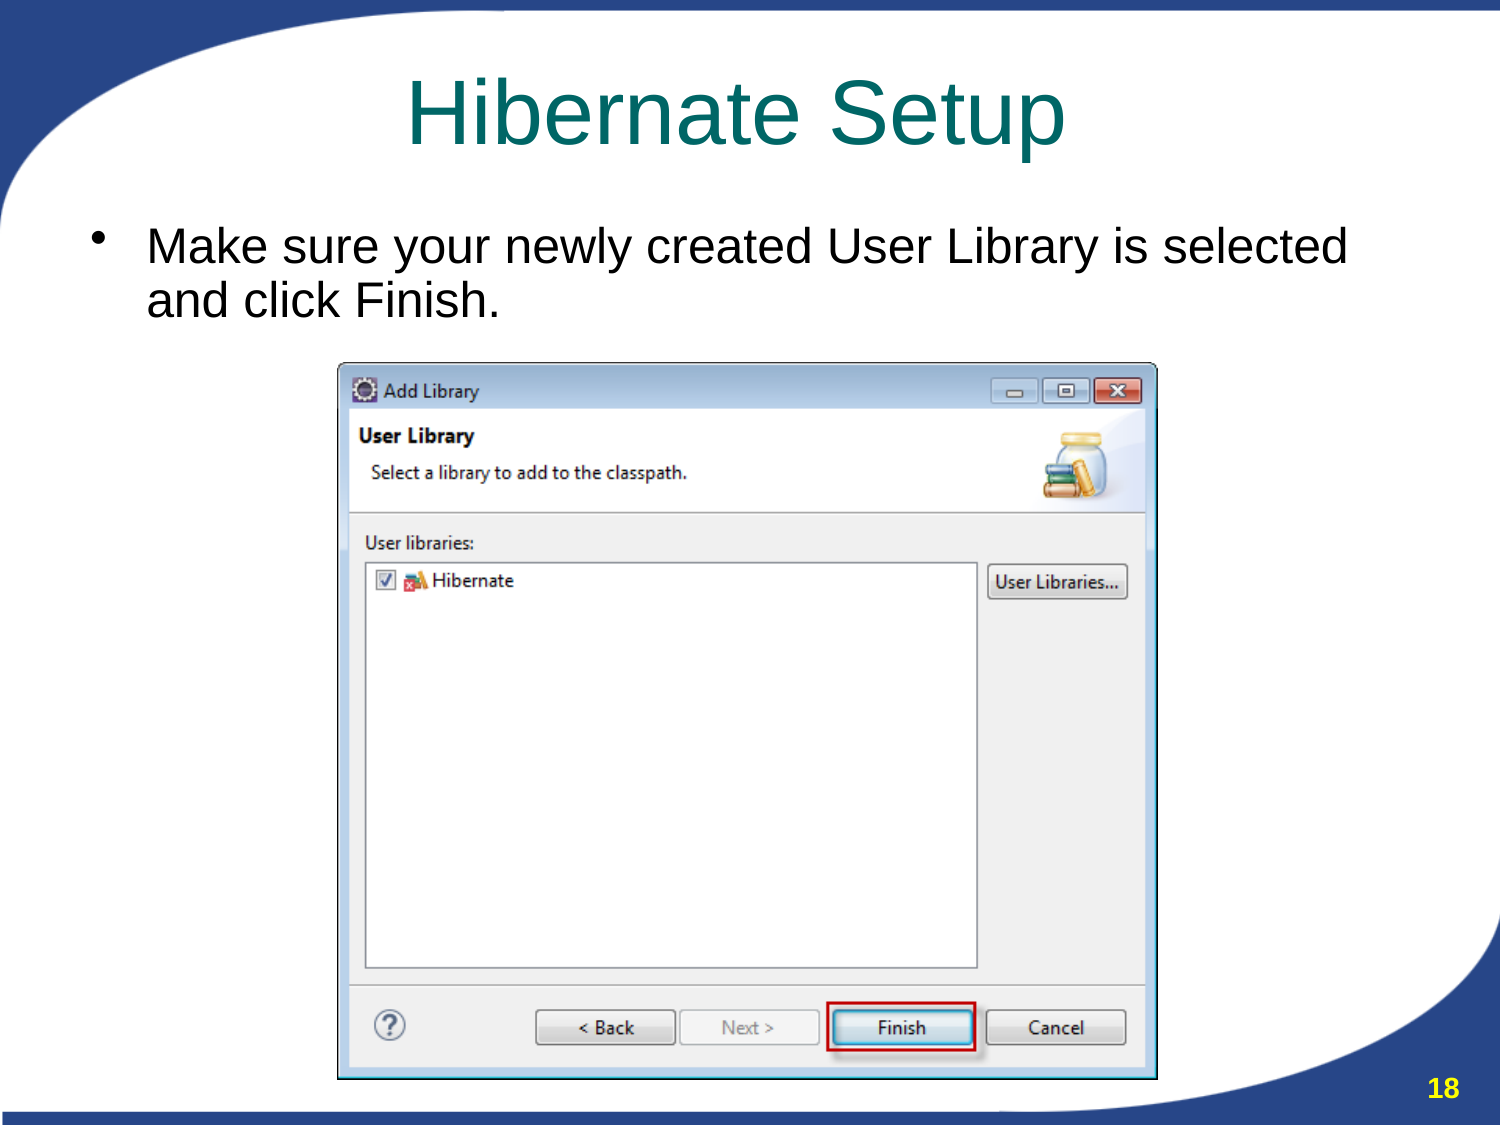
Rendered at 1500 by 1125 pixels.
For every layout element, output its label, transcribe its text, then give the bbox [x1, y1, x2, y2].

title Hibernate Setup [75, 45, 1425, 188]
picture [0, 0, 1500, 1125]
list Make sure your newly created User Library is selected and click Finish. [75, 212, 1425, 1005]
slide_number 18 [1387, 1061, 1475, 1100]
